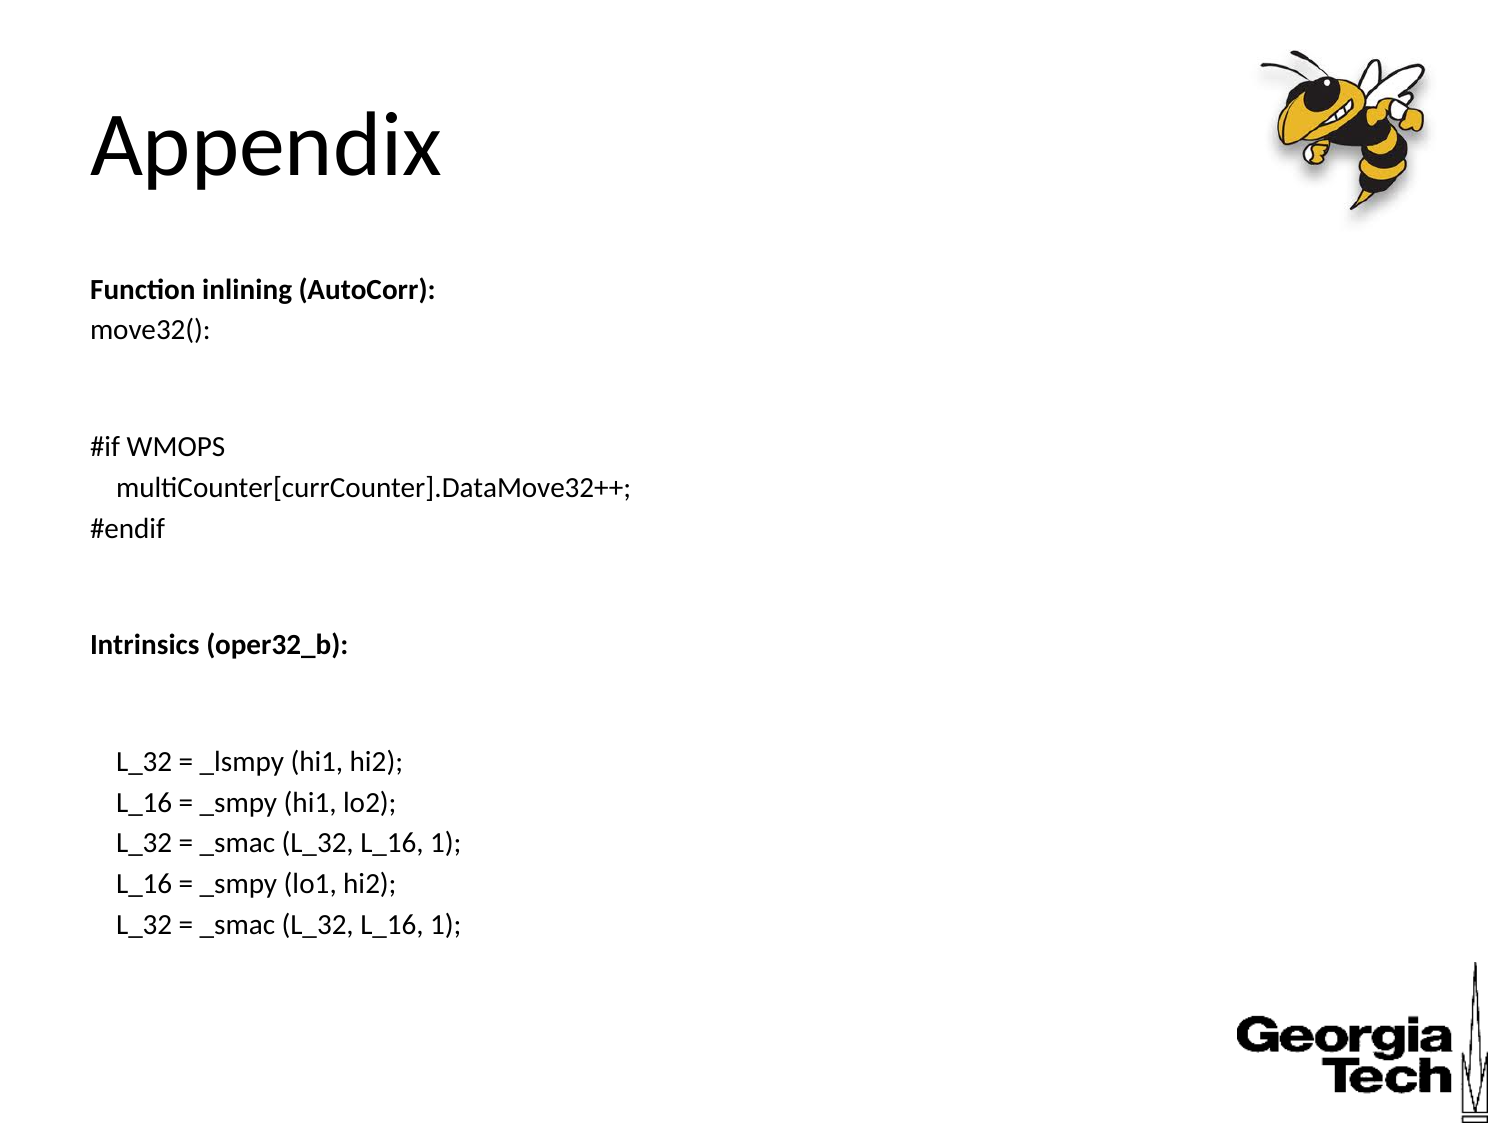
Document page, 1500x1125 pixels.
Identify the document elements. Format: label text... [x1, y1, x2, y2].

title Appendix [75, 45, 1425, 233]
list Function inlining (AutoCorr): move32(): #if WMOPS multiCounter[currCounter].DataMove32++; #endif Intrinsics (oper32_b): L_32 = _lsmpy (hi1, hi2); L_16 = _smpy (hi1, lo2); L_32 = _smac (L_32, L_16, 1); L_16 = _smpy (lo1, hi2); L_32 = _smac (L_32, L_16, 1); [75, 262, 1425, 1005]
picture [1249, 49, 1437, 232]
picture [1237, 962, 1488, 1123]
